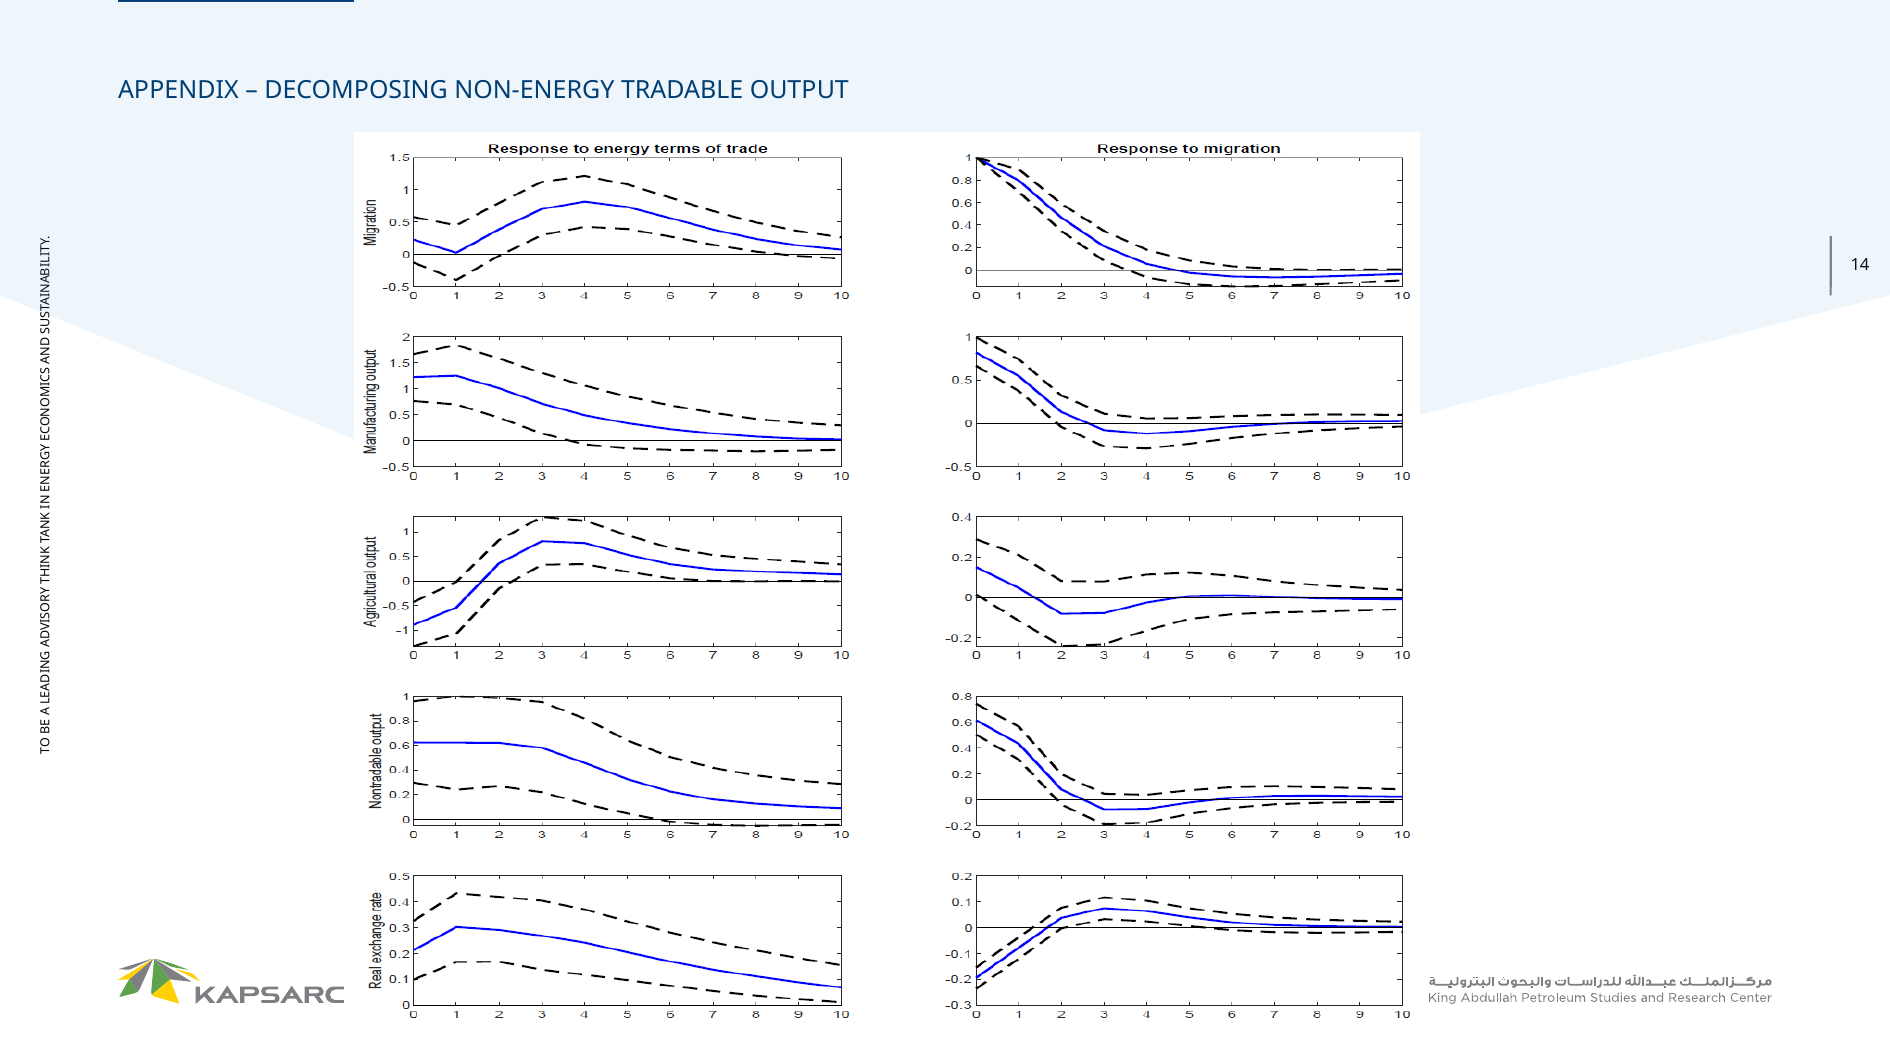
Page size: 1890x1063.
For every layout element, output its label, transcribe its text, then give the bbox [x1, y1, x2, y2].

list APPENDIX – DECOMPOSING NON-ENERGY TRADABLE OUTPUT [118, 59, 1772, 119]
picture [354, 132, 1420, 1024]
